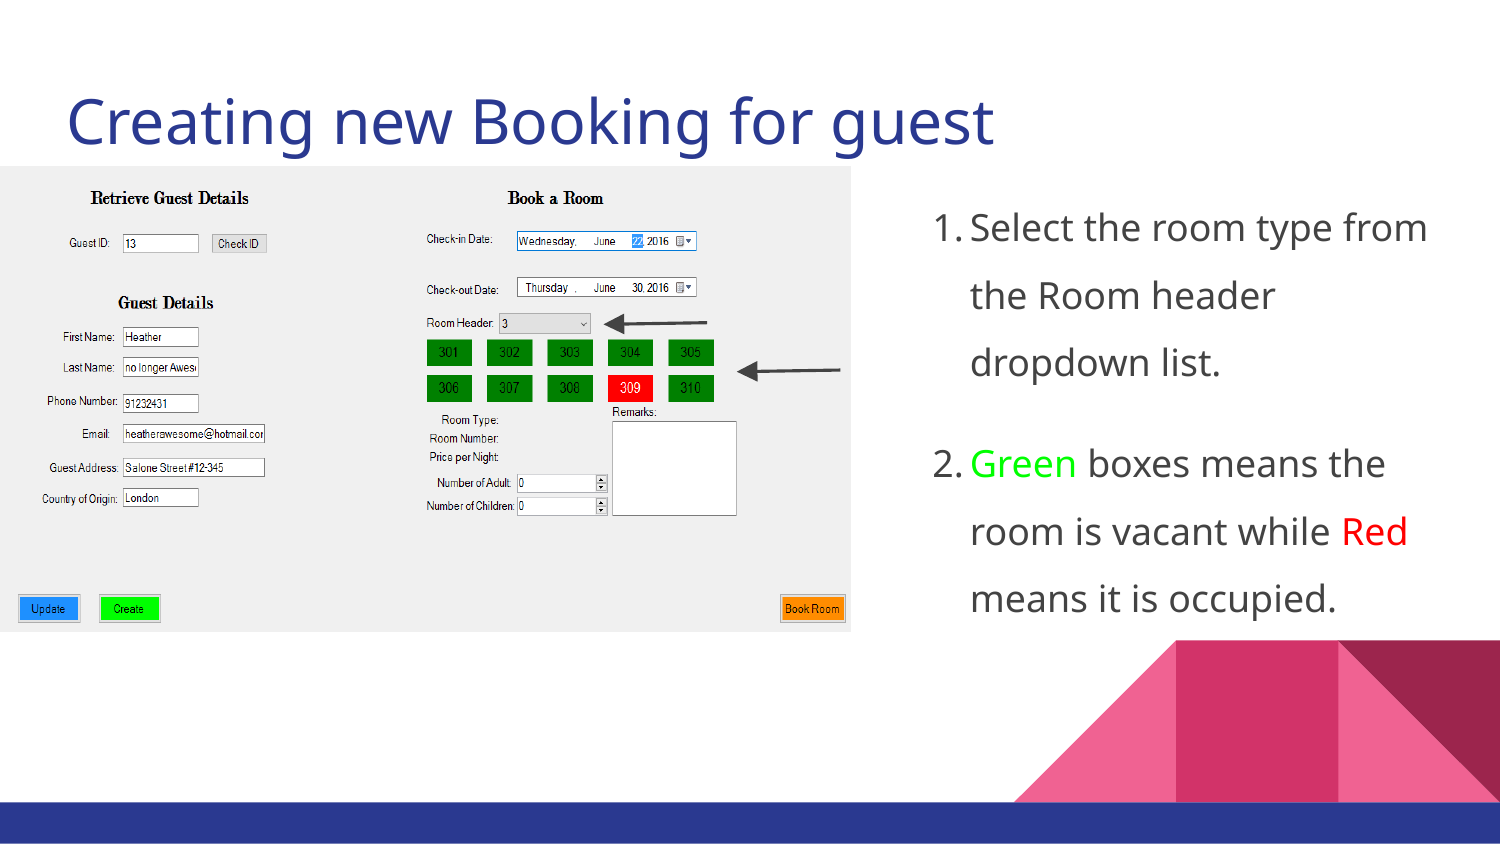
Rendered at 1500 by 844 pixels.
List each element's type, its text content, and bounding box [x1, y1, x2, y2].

picture [0, 166, 851, 632]
title Creating new Booking for guest [51, 67, 1449, 167]
list Select the room type from the Room header dropdown list. Green boxes means the room is vacant while Red means it is occupied. [879, 166, 1449, 416]
